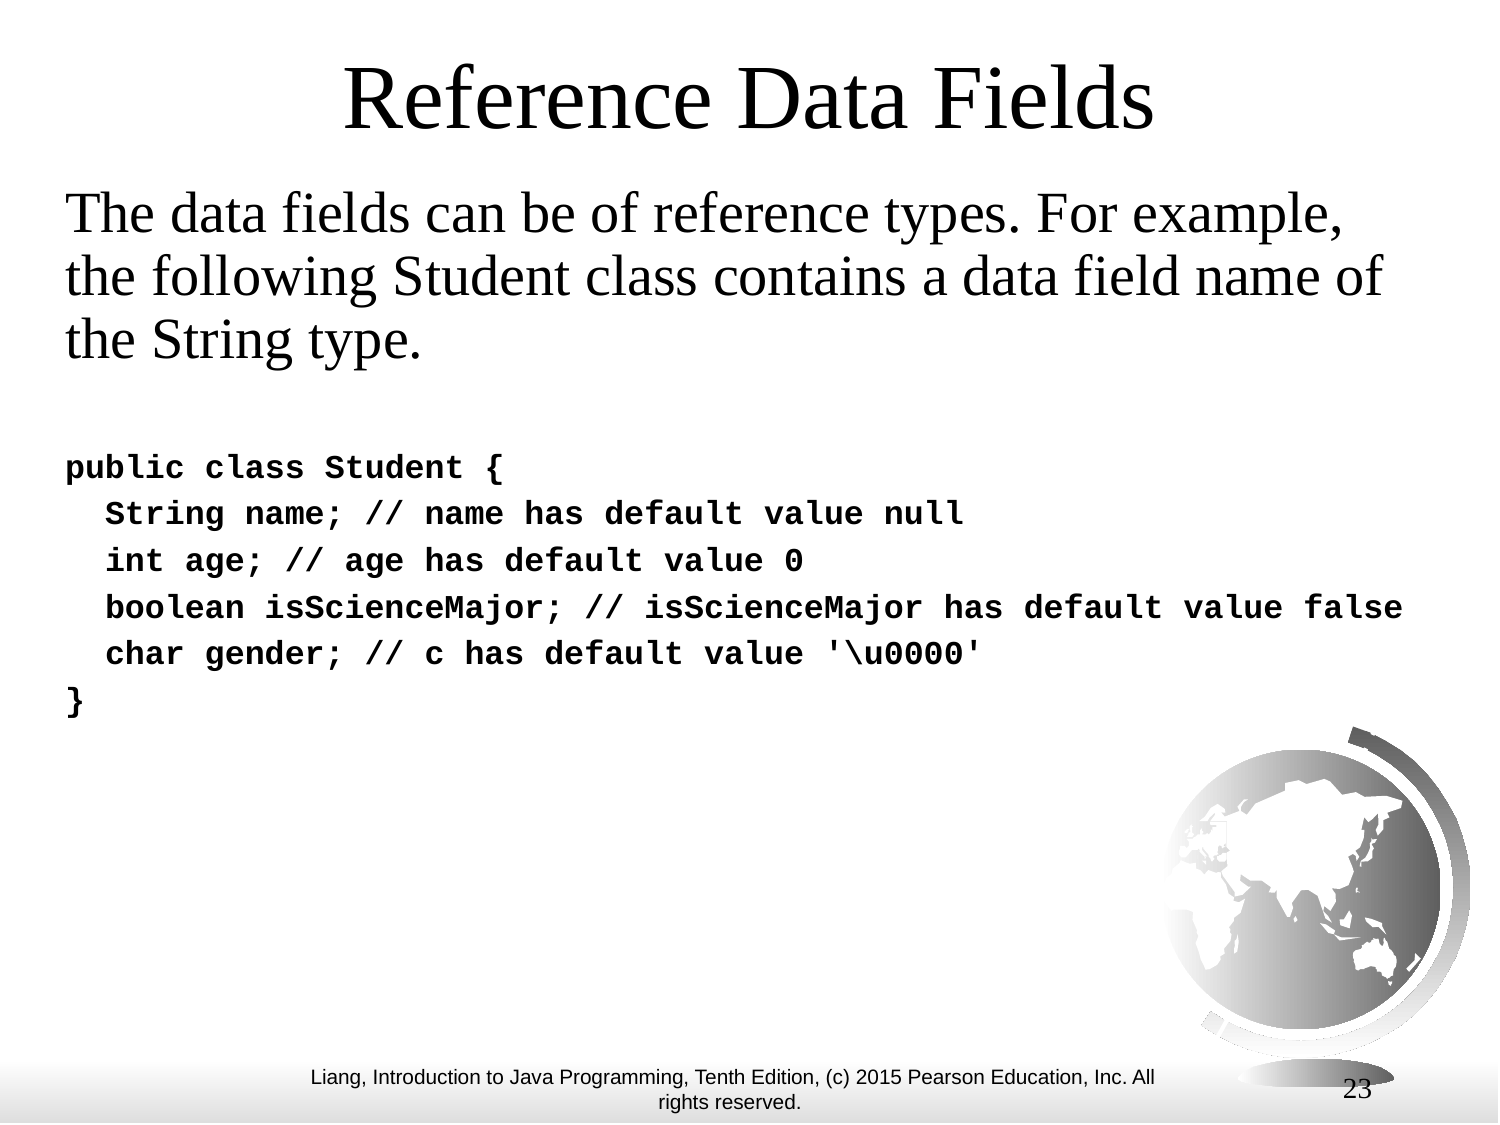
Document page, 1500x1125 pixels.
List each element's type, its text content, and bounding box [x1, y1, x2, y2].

slide_number 23 [1074, 1049, 1388, 1125]
text_box public class Student { String name; // name has default value null int age; // age has default value 0 boolean isScienceMajor; // isScienceMajor has default value false char gender; // c has default value '\u0000' } [49, 437, 1463, 738]
list The data fields can be of reference types. For example, the following Student class contains a data field name of the String type. [50, 174, 1438, 388]
title Reference Data Fields [112, 37, 1388, 147]
